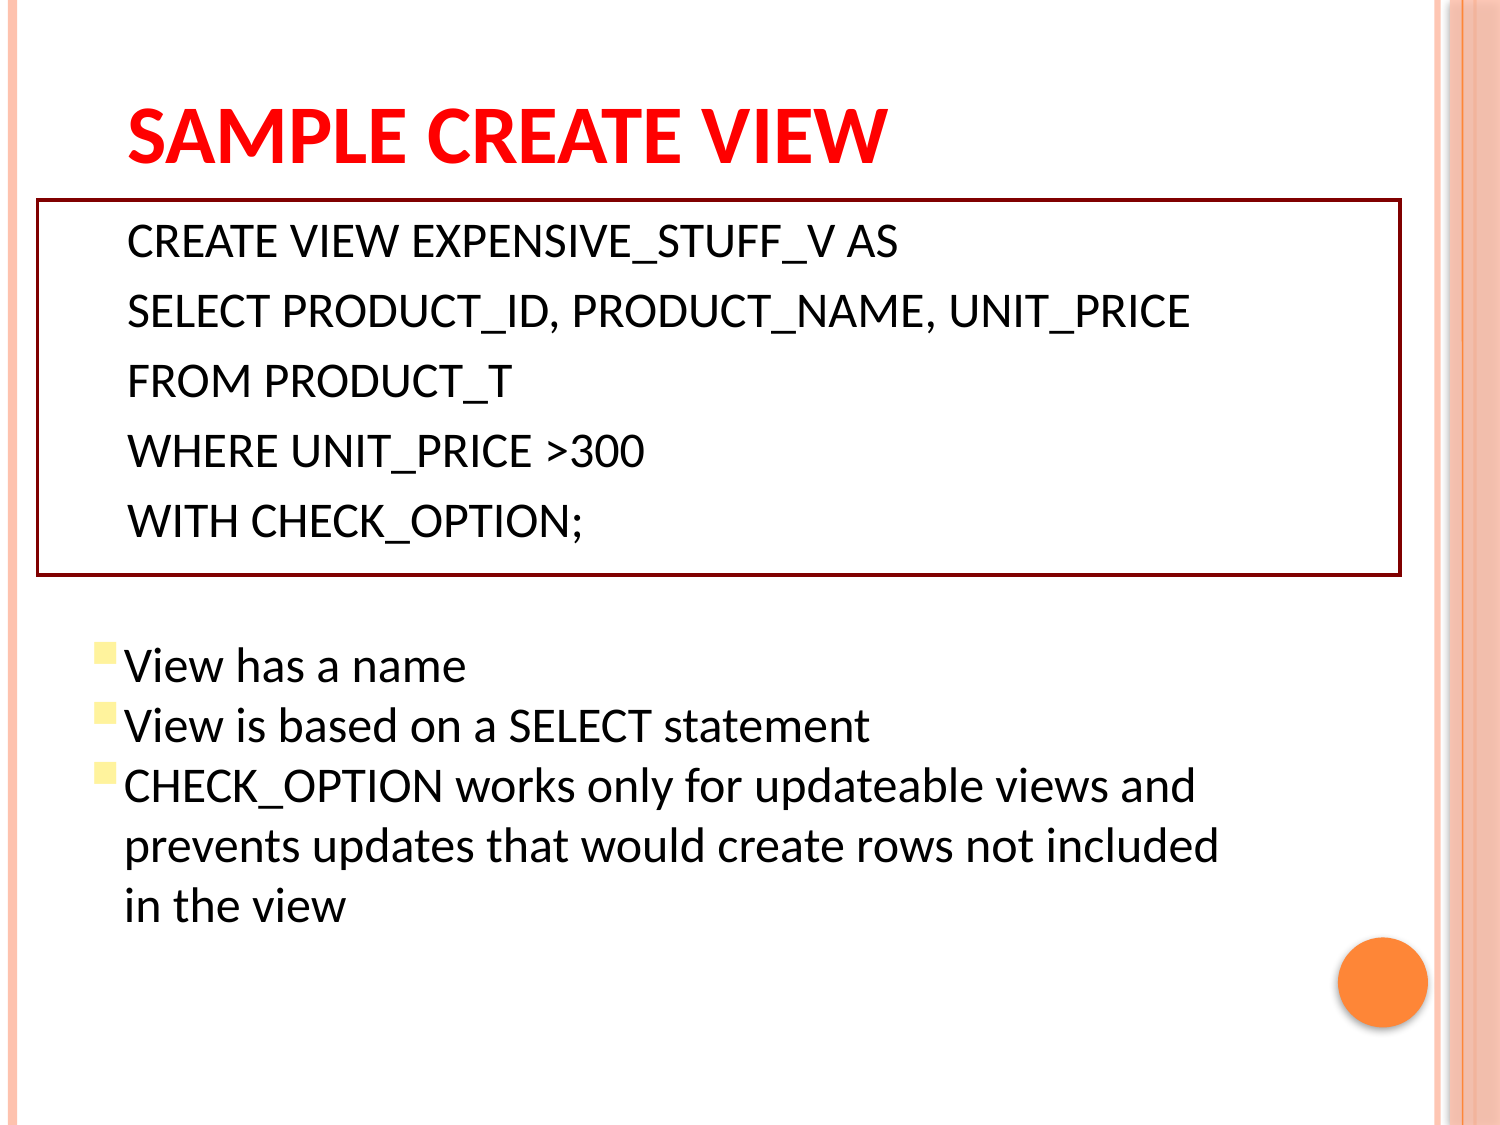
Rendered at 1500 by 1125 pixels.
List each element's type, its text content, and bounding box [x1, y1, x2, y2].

list CREATE VIEW EXPENSIVE_STUFF_V AS SELECT PRODUCT_ID, PRODUCT_NAME, UNIT_PRICE FROM PRODUCT_T WHERE UNIT_PRICE >300 WITH CHECK_OPTION; [52, 200, 1417, 608]
text_box View has a name View is based on a SELECT statement CHECK_OPTION works only for updateable views and prevents updates that would create rows not included in the view [73, 624, 1275, 940]
slide_number 20 [1074, 1024, 1425, 1103]
text_box [37, 199, 1400, 575]
title Sample CREATE VIEW [112, 0, 1388, 188]
